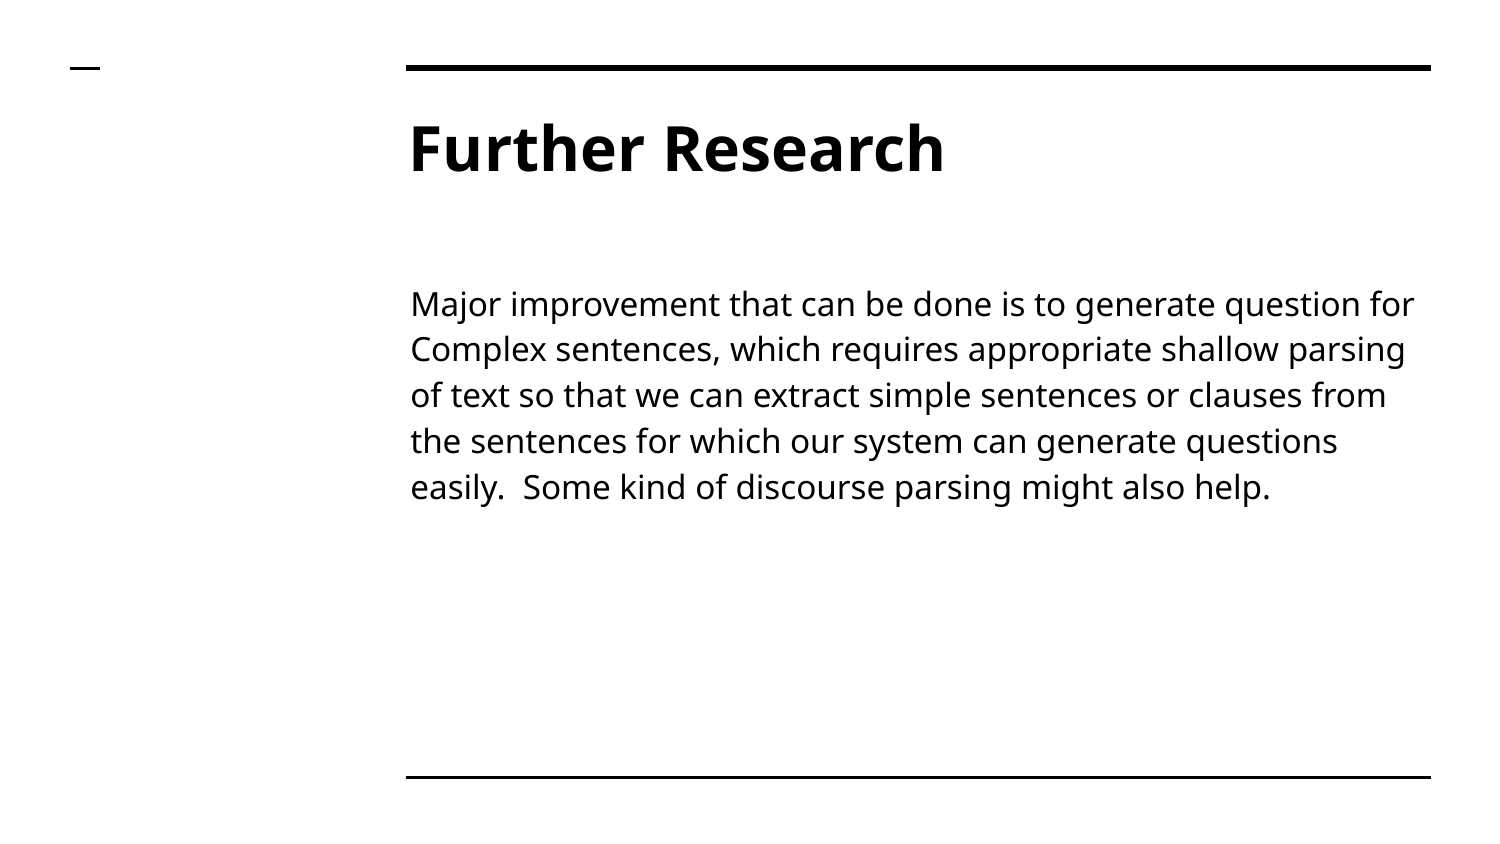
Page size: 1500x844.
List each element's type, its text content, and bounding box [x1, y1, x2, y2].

title Further Research [393, 94, 1431, 199]
list Major improvement that can be done is to generate question for Complex sentences, which requires appropriate shallow parsing of text so that we can extract simple sentences or clauses from the sentences for which our system can generate questions easily. Some kind of discourse parsing might also help. [395, 261, 1433, 755]
